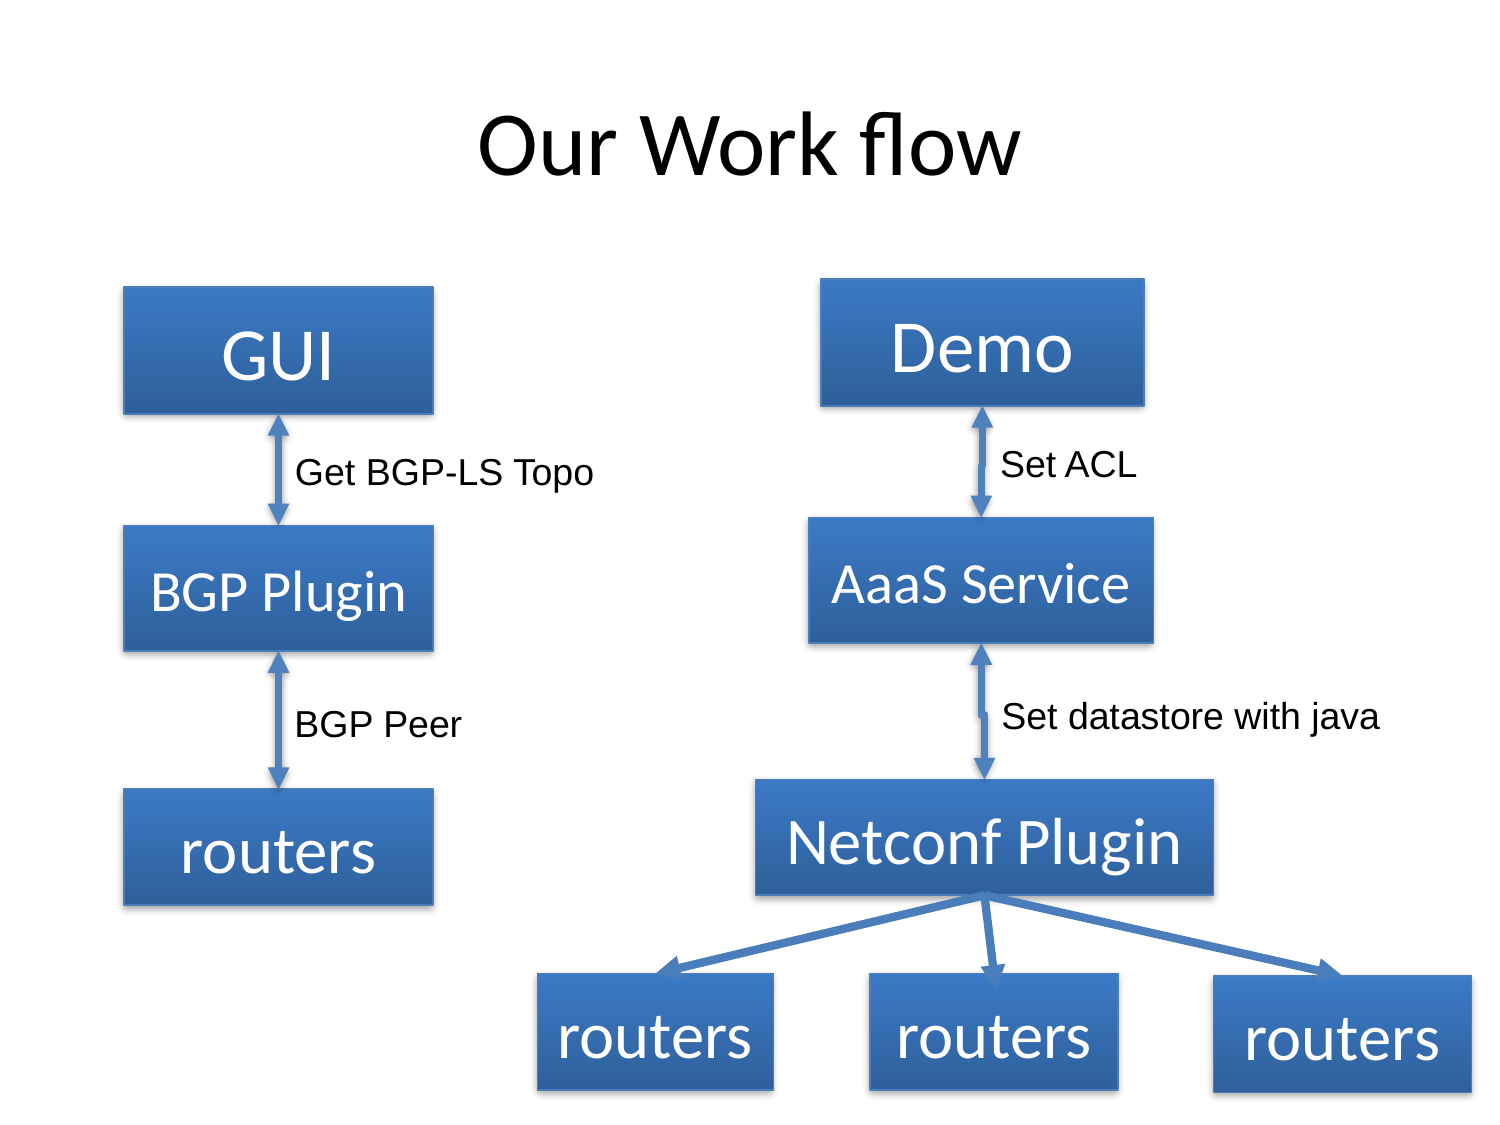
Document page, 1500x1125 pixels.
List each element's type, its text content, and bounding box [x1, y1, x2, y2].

text_box BGP Plugin [123, 525, 434, 652]
text_box routers [123, 788, 434, 906]
text_box AaaS Service [808, 517, 1154, 644]
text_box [655, 895, 980, 974]
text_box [984, 895, 1343, 977]
text_box BGP Peer [279, 692, 478, 753]
text_box routers [1213, 975, 1472, 1093]
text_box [984, 983, 997, 991]
title Our Work flow [74, 44, 1426, 233]
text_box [914, 709, 1052, 714]
text_box Demo [820, 278, 1145, 407]
text_box Set ACL [985, 432, 1153, 493]
text_box routers [869, 983, 1119, 1091]
text_box Set datastore with java [986, 684, 1396, 745]
text_box Get BGP-LS Topo [280, 440, 610, 501]
text_box routers [537, 973, 774, 1091]
text_box Netconf Plugin [755, 779, 1214, 893]
text_box GUI [123, 286, 434, 415]
